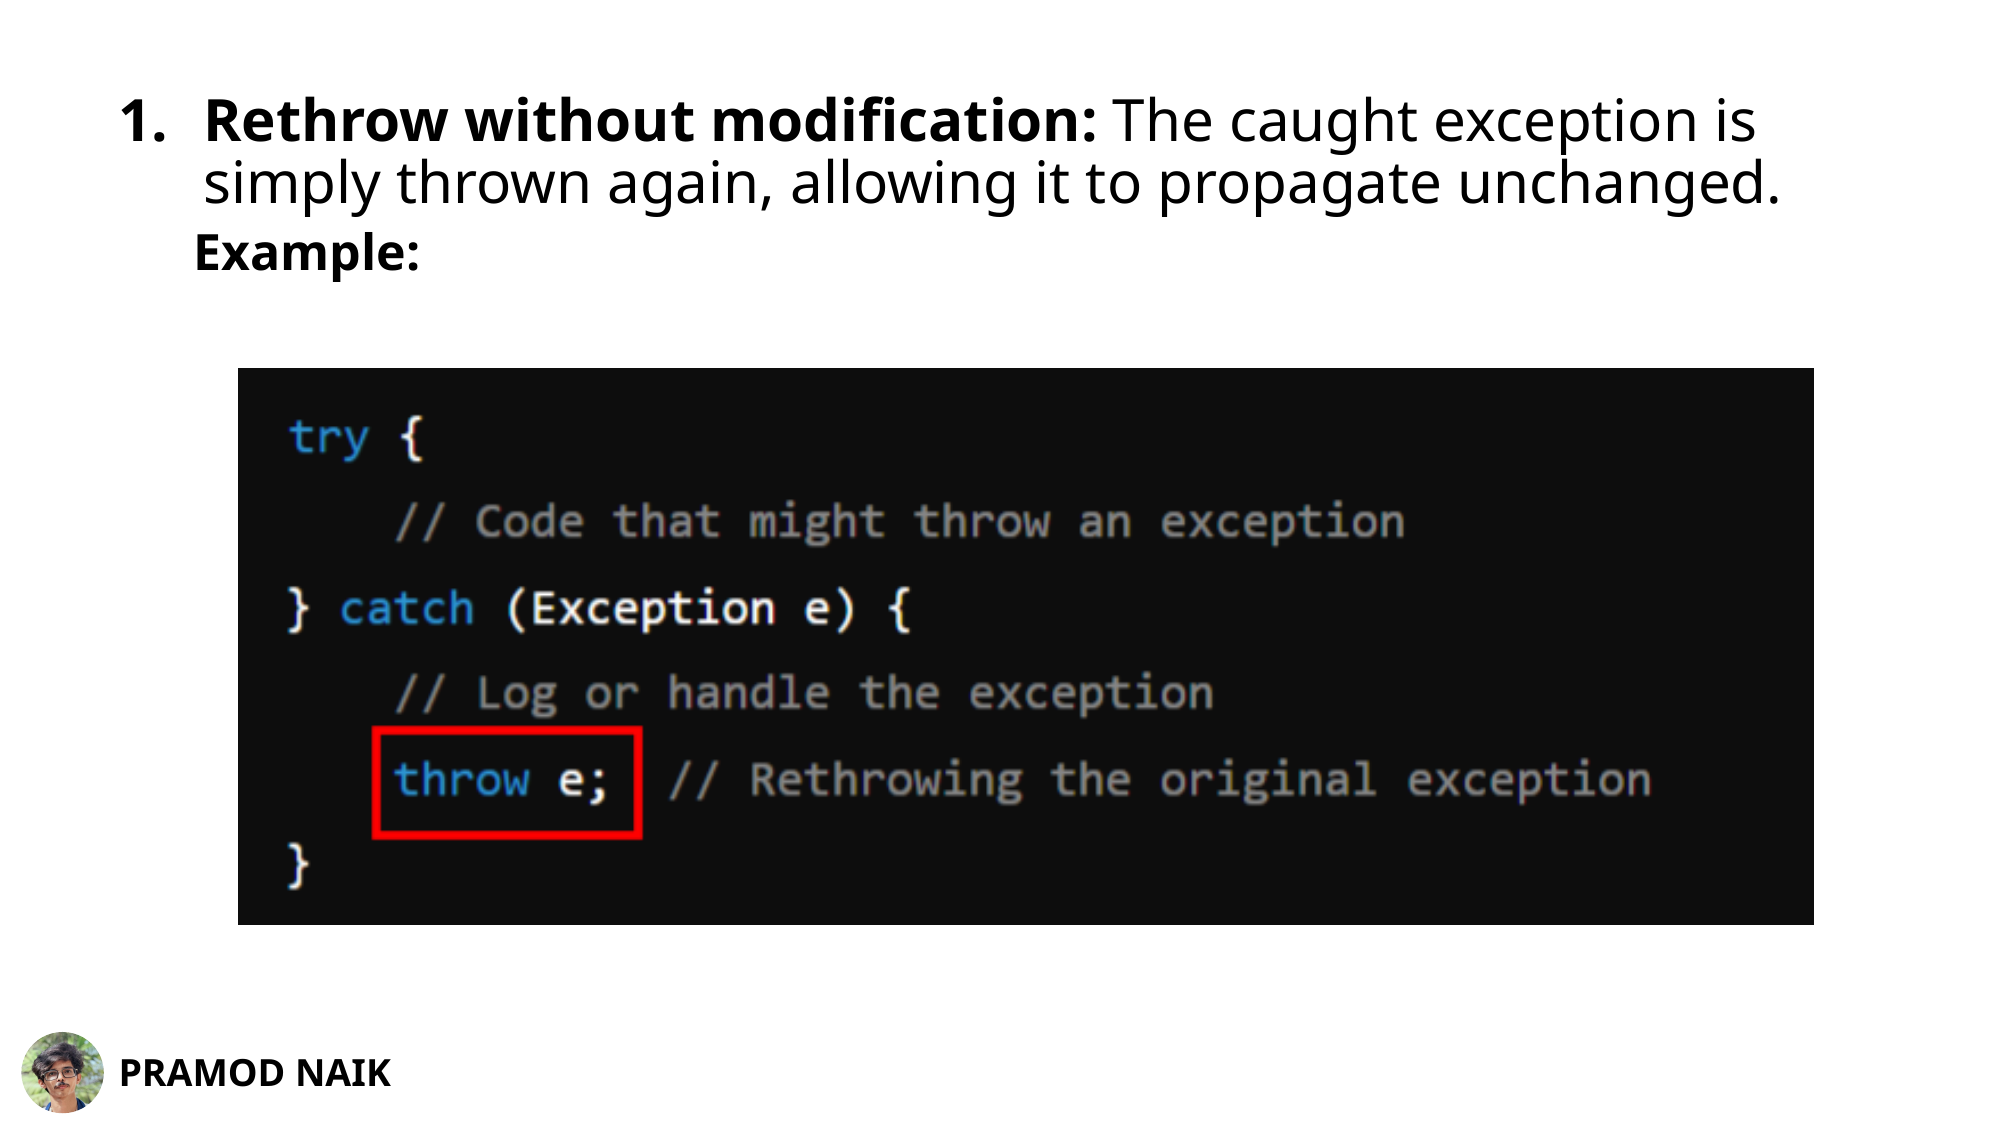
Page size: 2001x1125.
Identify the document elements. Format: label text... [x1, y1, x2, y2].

list Rethrow without modification: The caught exception is simply thrown again, allowing it to propagate unchanged. Example: [103, 83, 1876, 1010]
picture [237, 368, 1815, 925]
picture [21, 1031, 104, 1114]
